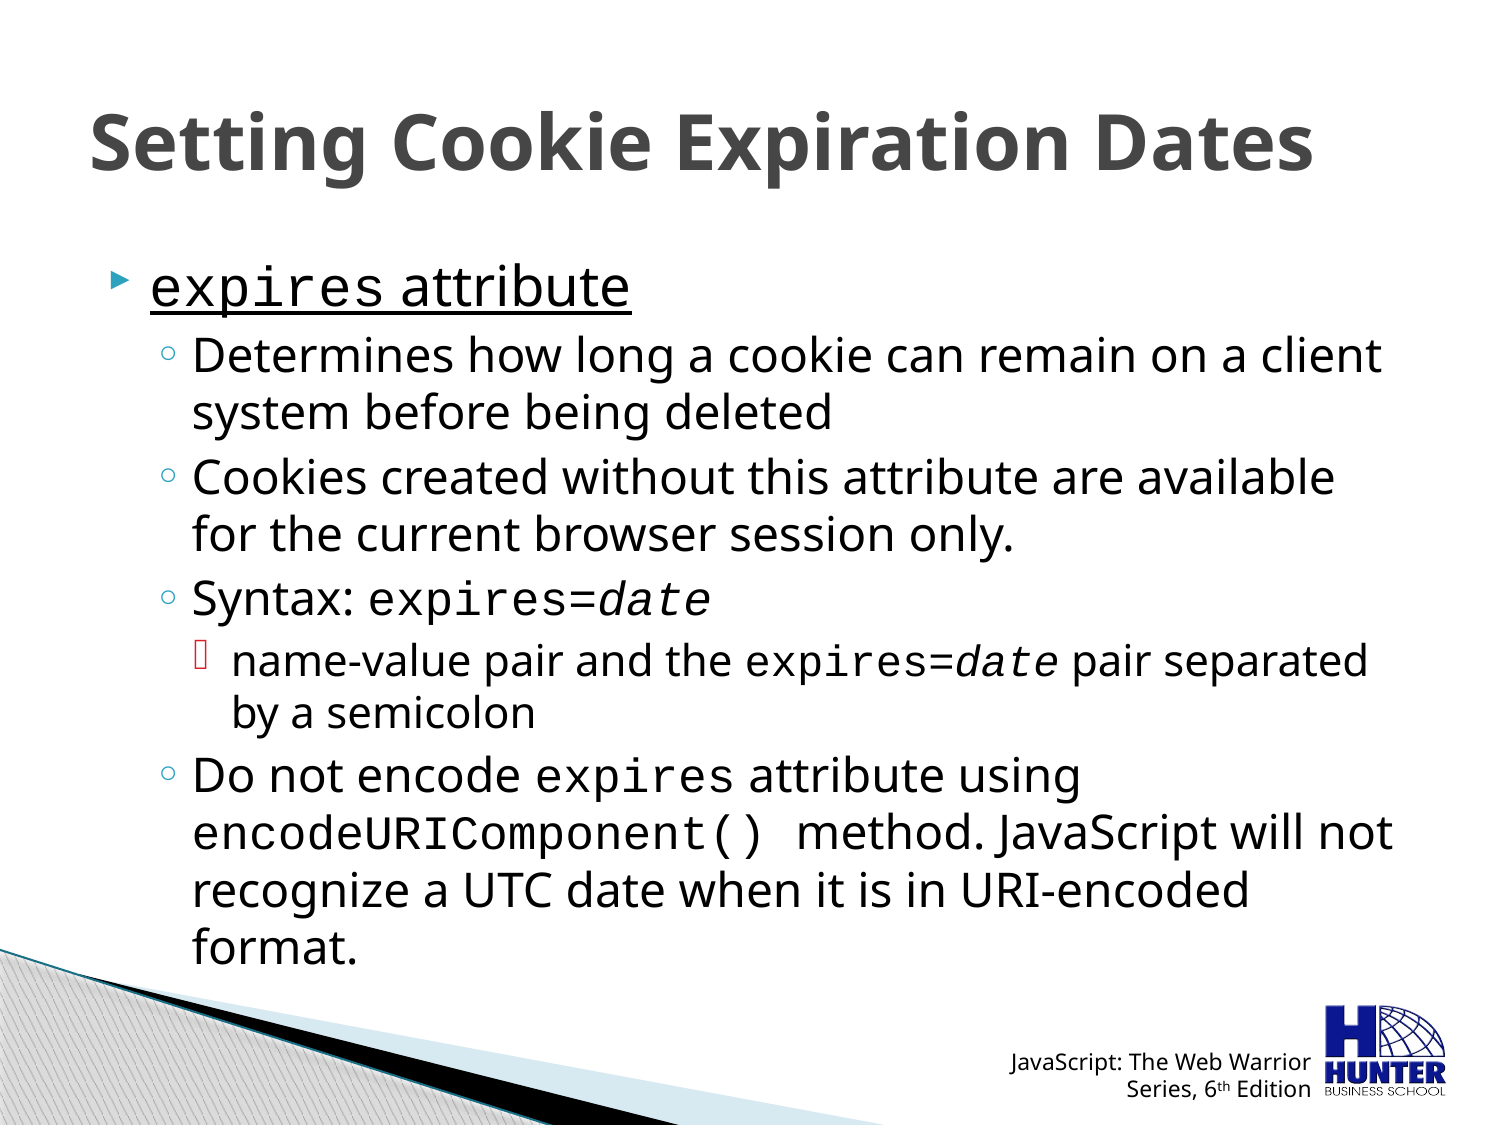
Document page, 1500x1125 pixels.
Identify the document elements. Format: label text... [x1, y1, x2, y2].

picture [1325, 1005, 1446, 1097]
title Setting Cookie Expiration Dates [75, 45, 1425, 233]
list expires attribute Determines how long a cookie can remain on a client system before being deleted Cookies created without this attribute are available for the current browser session only. Syntax: expires=date name-value pair and the expires=date pair separated by a semicolon Do not encode expires attribute using encodeURIComponent() method. JavaScript will not recognize a UTC date when it is in URI-encoded format. [75, 243, 1425, 986]
